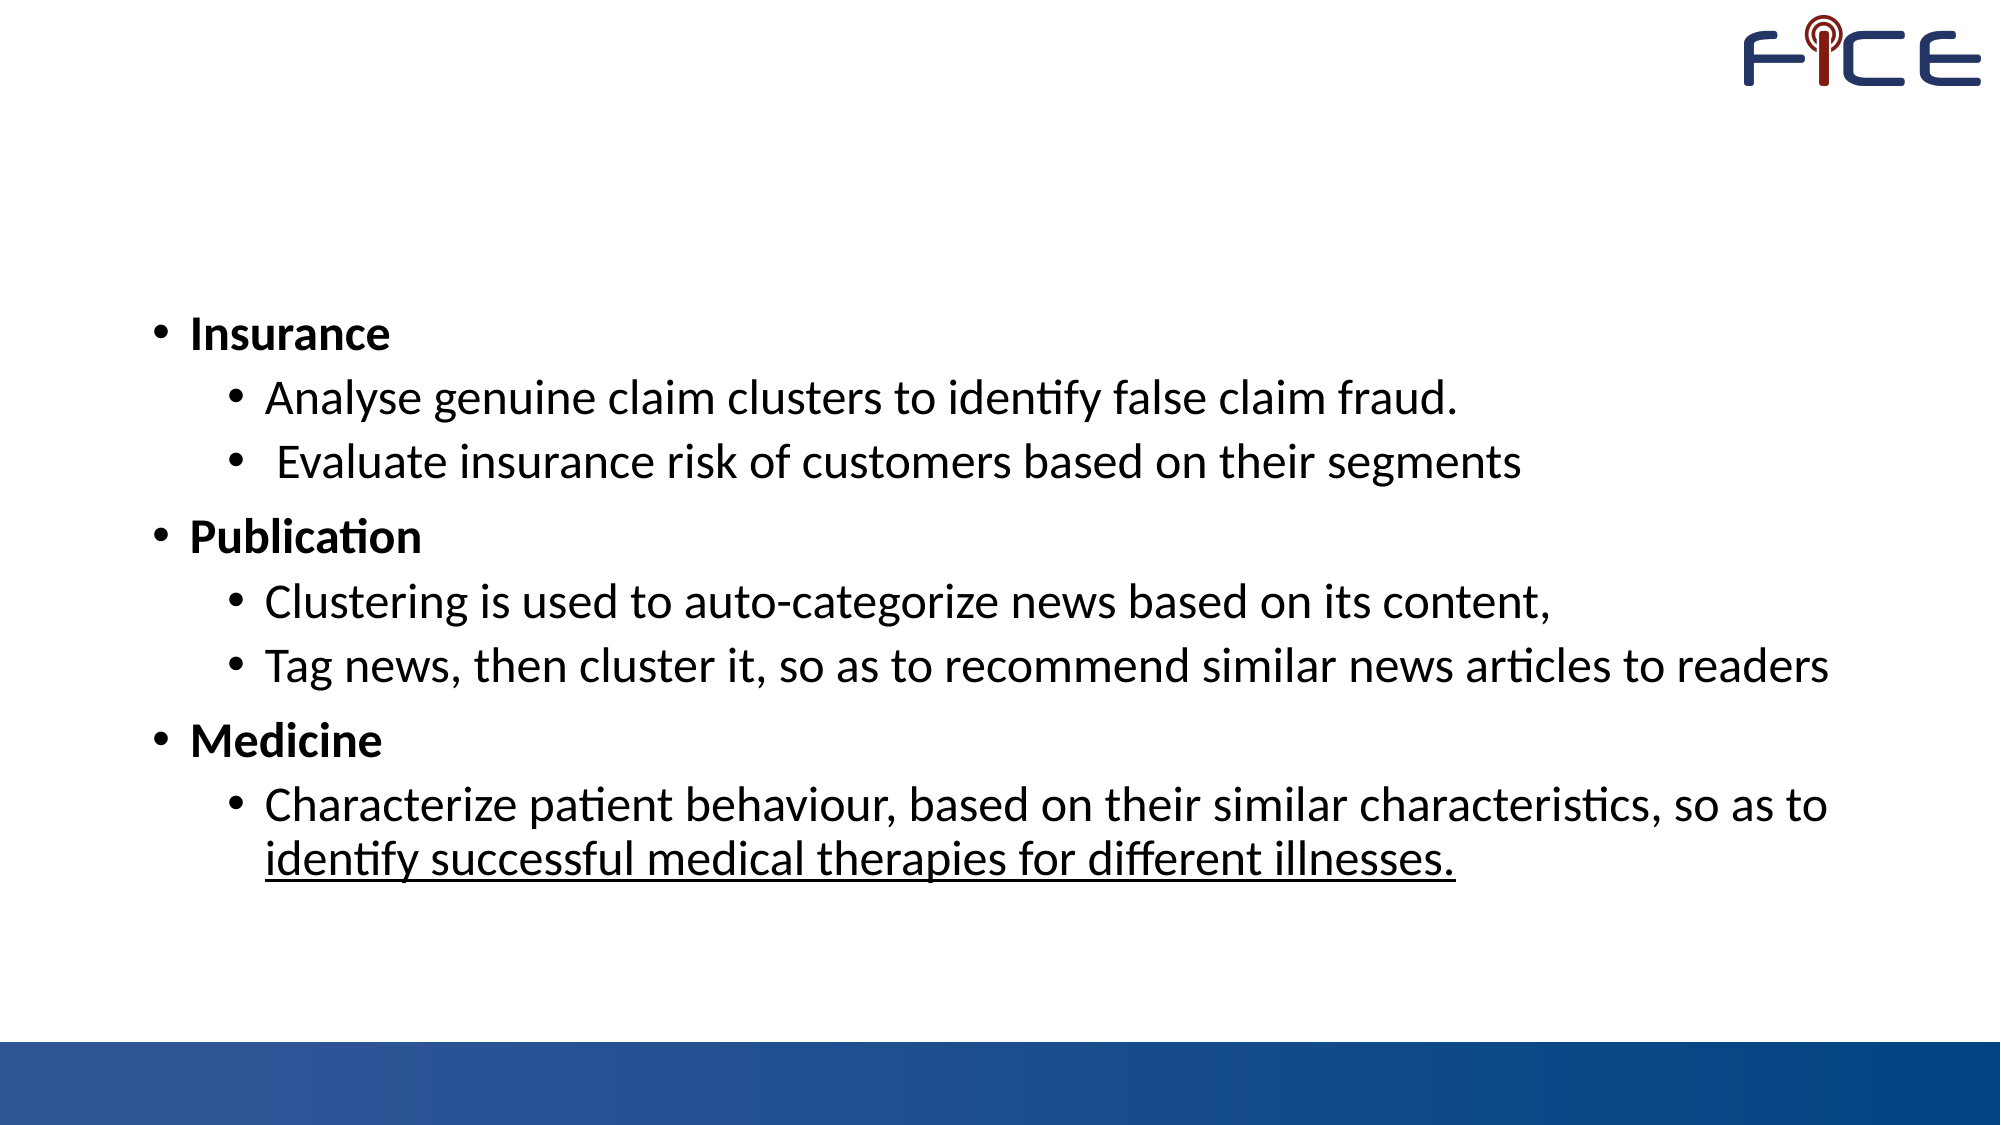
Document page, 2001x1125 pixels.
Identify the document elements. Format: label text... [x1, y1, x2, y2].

list Insurance Analyse genuine claim clusters to identify false claim fraud. Evaluate insurance risk of customers based on their segments Publication Clustering is used to auto-categorize news based on its content, Tag news, then cluster it, so as to recommend similar news articles to readers Medicine Characterize patient behaviour, based on their similar characteristics, so as to identify successful medical therapies for different illnesses. [137, 299, 1863, 1014]
picture [1744, 15, 1981, 86]
